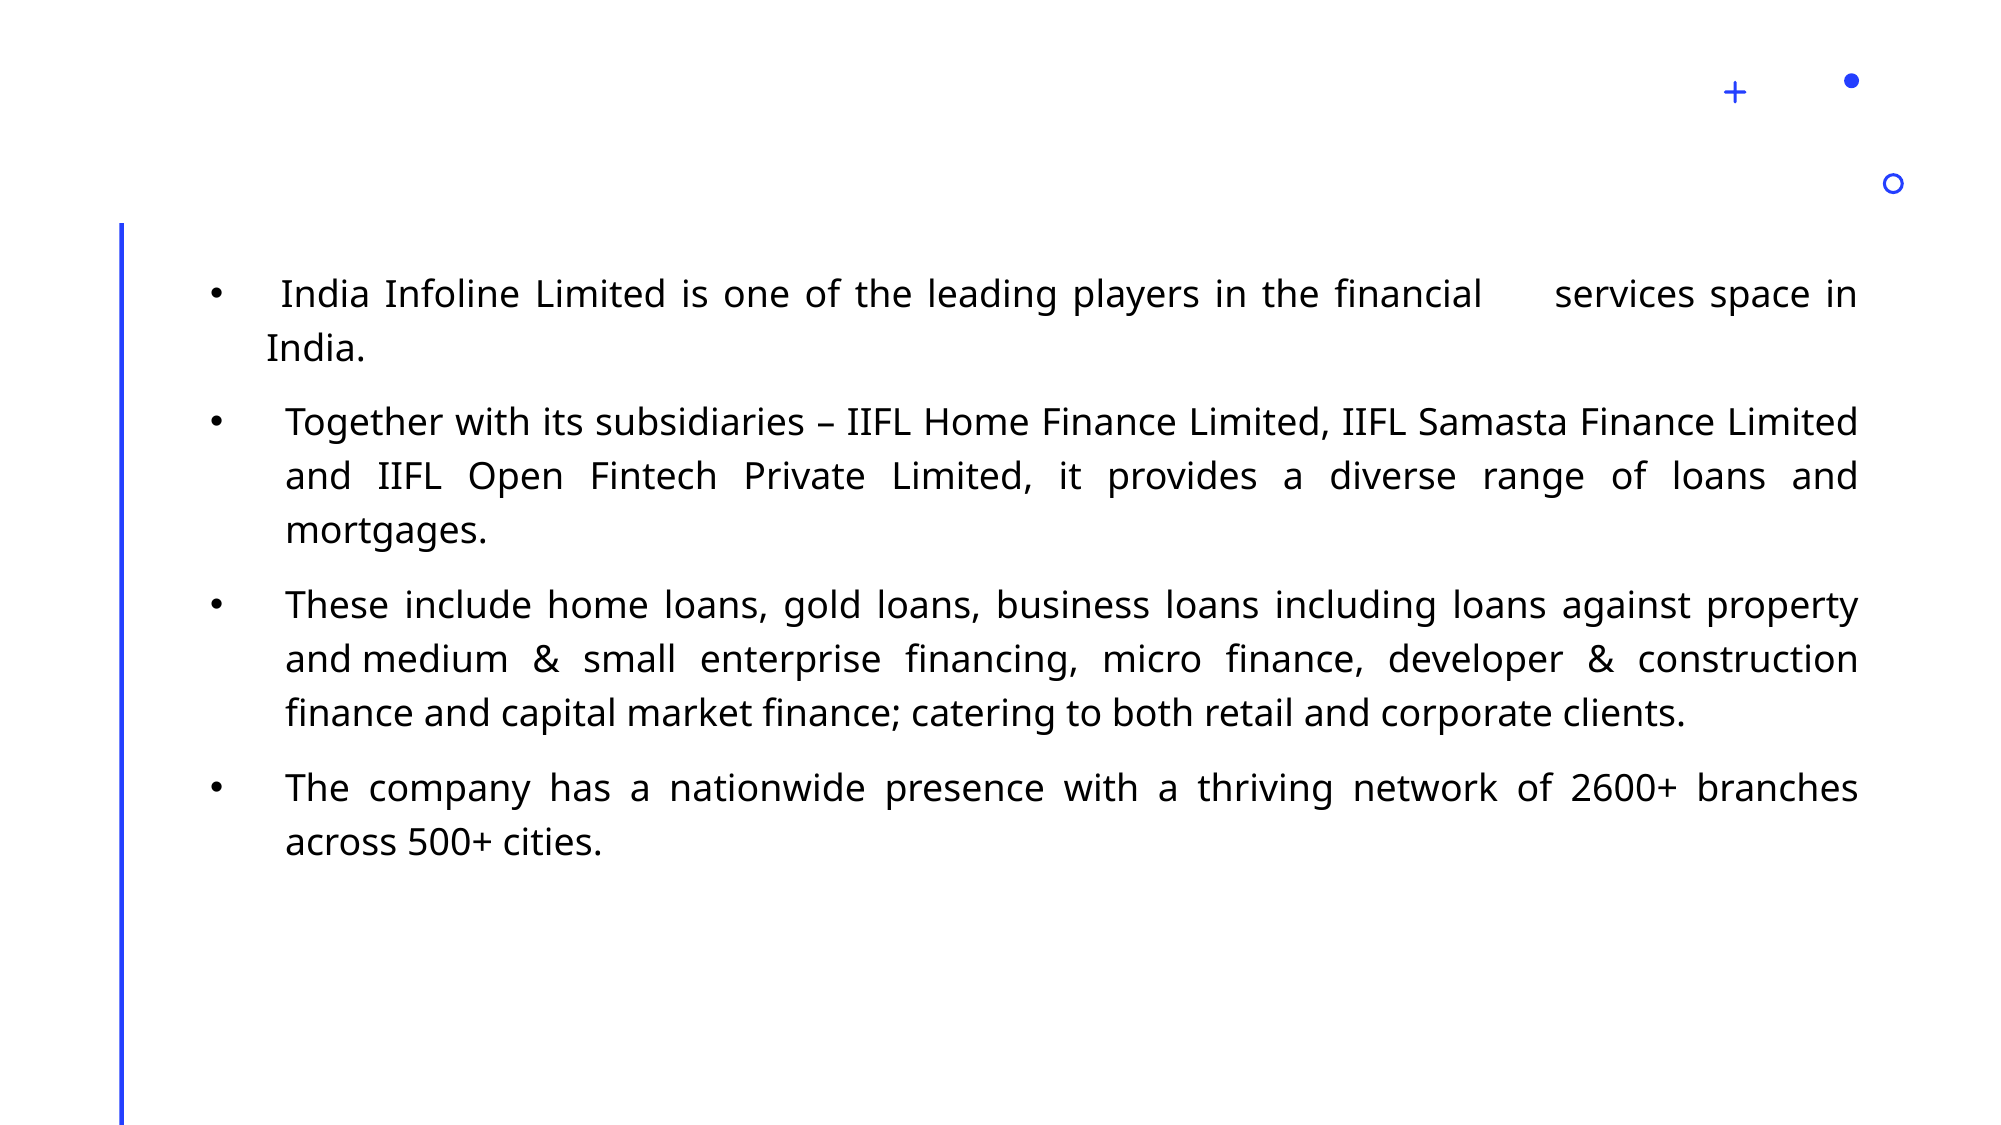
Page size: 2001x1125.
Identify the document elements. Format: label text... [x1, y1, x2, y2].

list India Infoline Limited is one of the leading players in the financial services space in India. Together with its subsidiaries – IIFL Home Finance Limited, IIFL Samasta Finance Limited and IIFL Open Fintech Private Limited, it provides a diverse range of loans and mortgages. These include home loans, gold loans, business loans including loans against property and medium & small enterprise financing, micro finance, developer & construction finance and capital market finance; catering to both retail and corporate clients. The company has a nationwide presence with a thriving network of 2600+ branches across 500+ cities. [210, 194, 1861, 1045]
